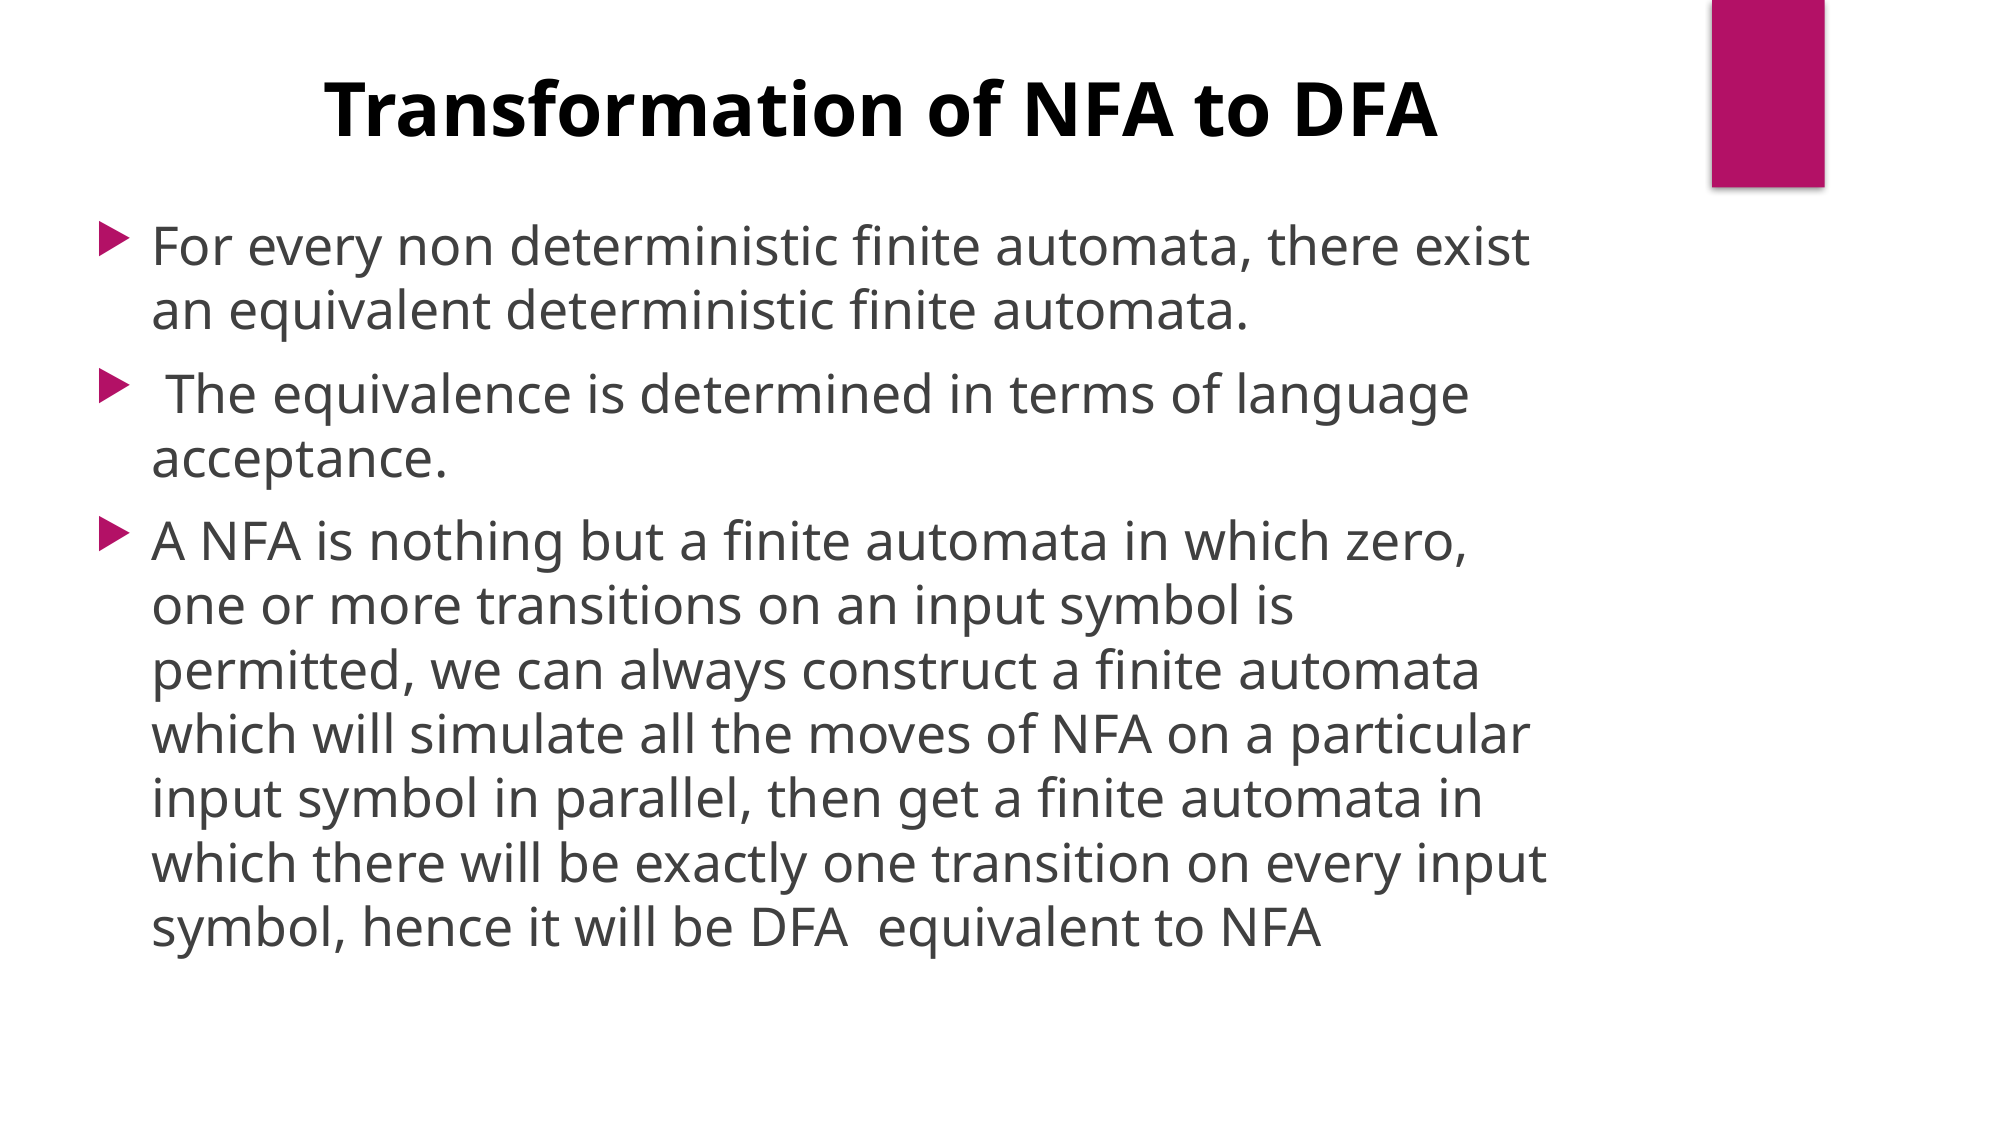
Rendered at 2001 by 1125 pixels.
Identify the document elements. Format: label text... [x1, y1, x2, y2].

list For every non deterministic finite automata, there exist an equivalent deterministic finite automata. The equivalence is determined in terms of language acceptance. A NFA is nothing but a finite automata in which zero, one or more transitions on an input symbol is permitted, we can always construct a finite automata which will simulate all the moves of NFA on a particular input symbol in parallel, then get a finite automata in which there will be exactly one transition on every input symbol, hence it will be DFA equivalent to NFA [80, 204, 1581, 1017]
title Transformation of NFA to DFA [308, 31, 1809, 182]
